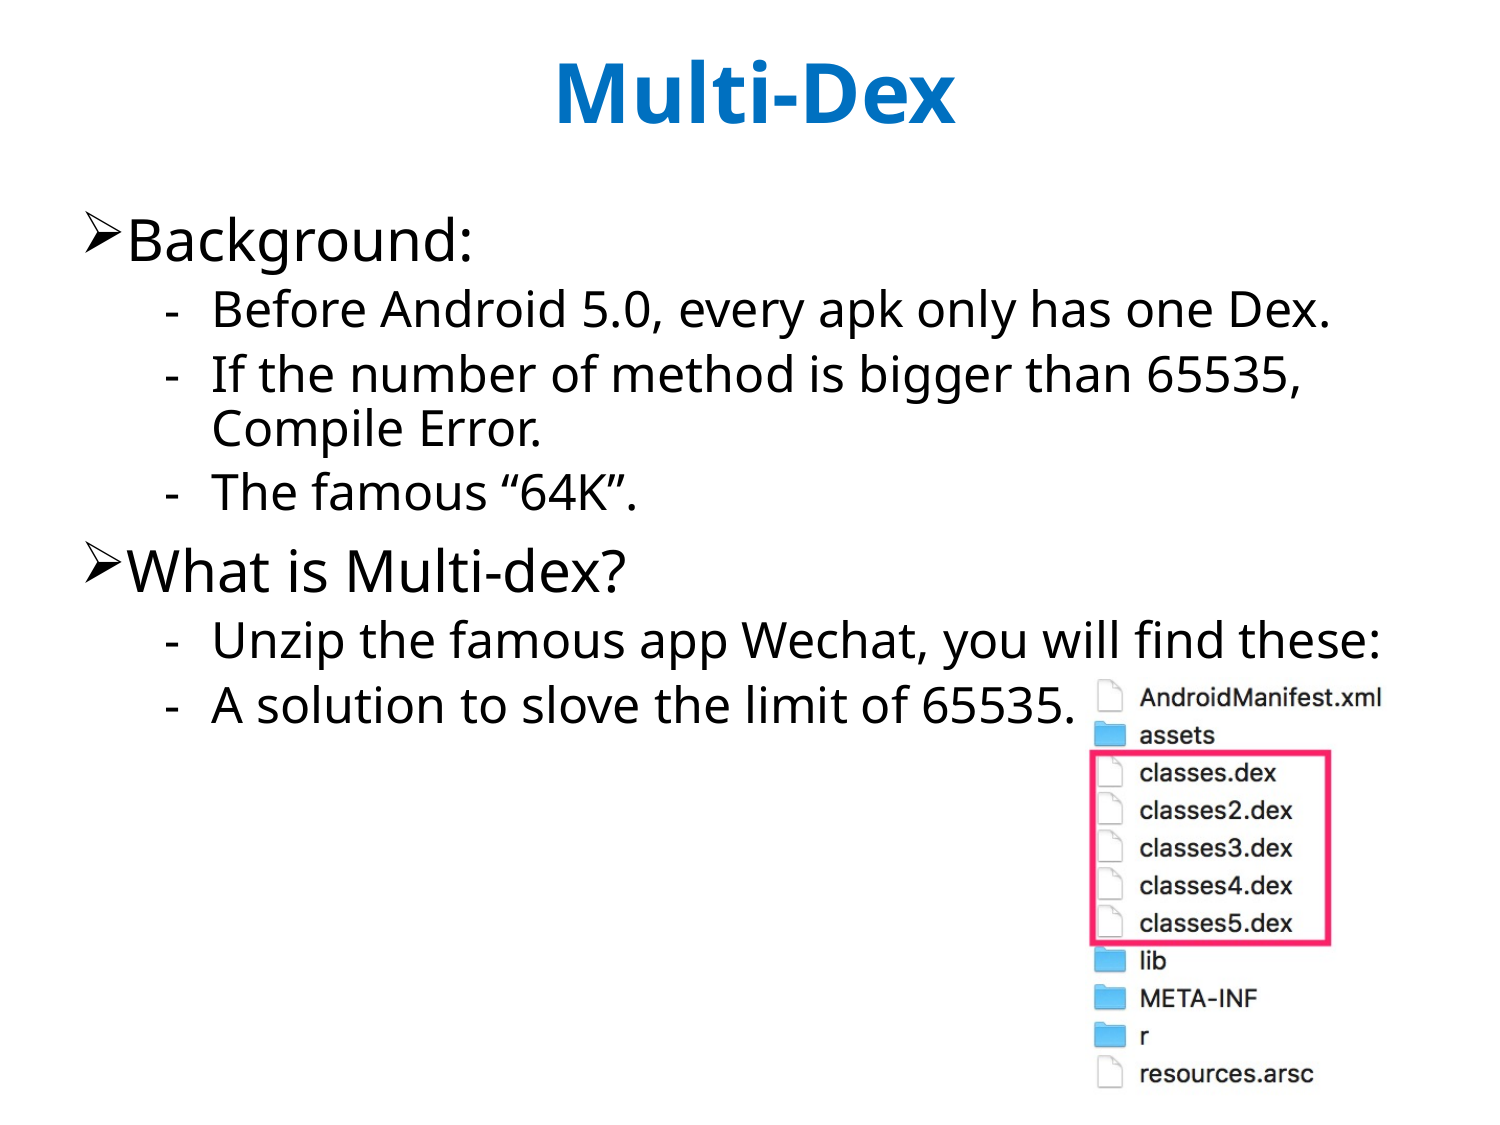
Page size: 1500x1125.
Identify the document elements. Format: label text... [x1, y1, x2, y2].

title Multi-Dex [65, 35, 1445, 158]
picture [1085, 677, 1445, 1097]
list Background: Before Android 5.0, every apk only has one Dex. If the number of method is bigger than 65535, Compile Error. The famous “64K”. What is Multi-dex? Unzip the famous app Wechat, you will find these: A solution to slove the limit of 65535. [65, 203, 1445, 1097]
